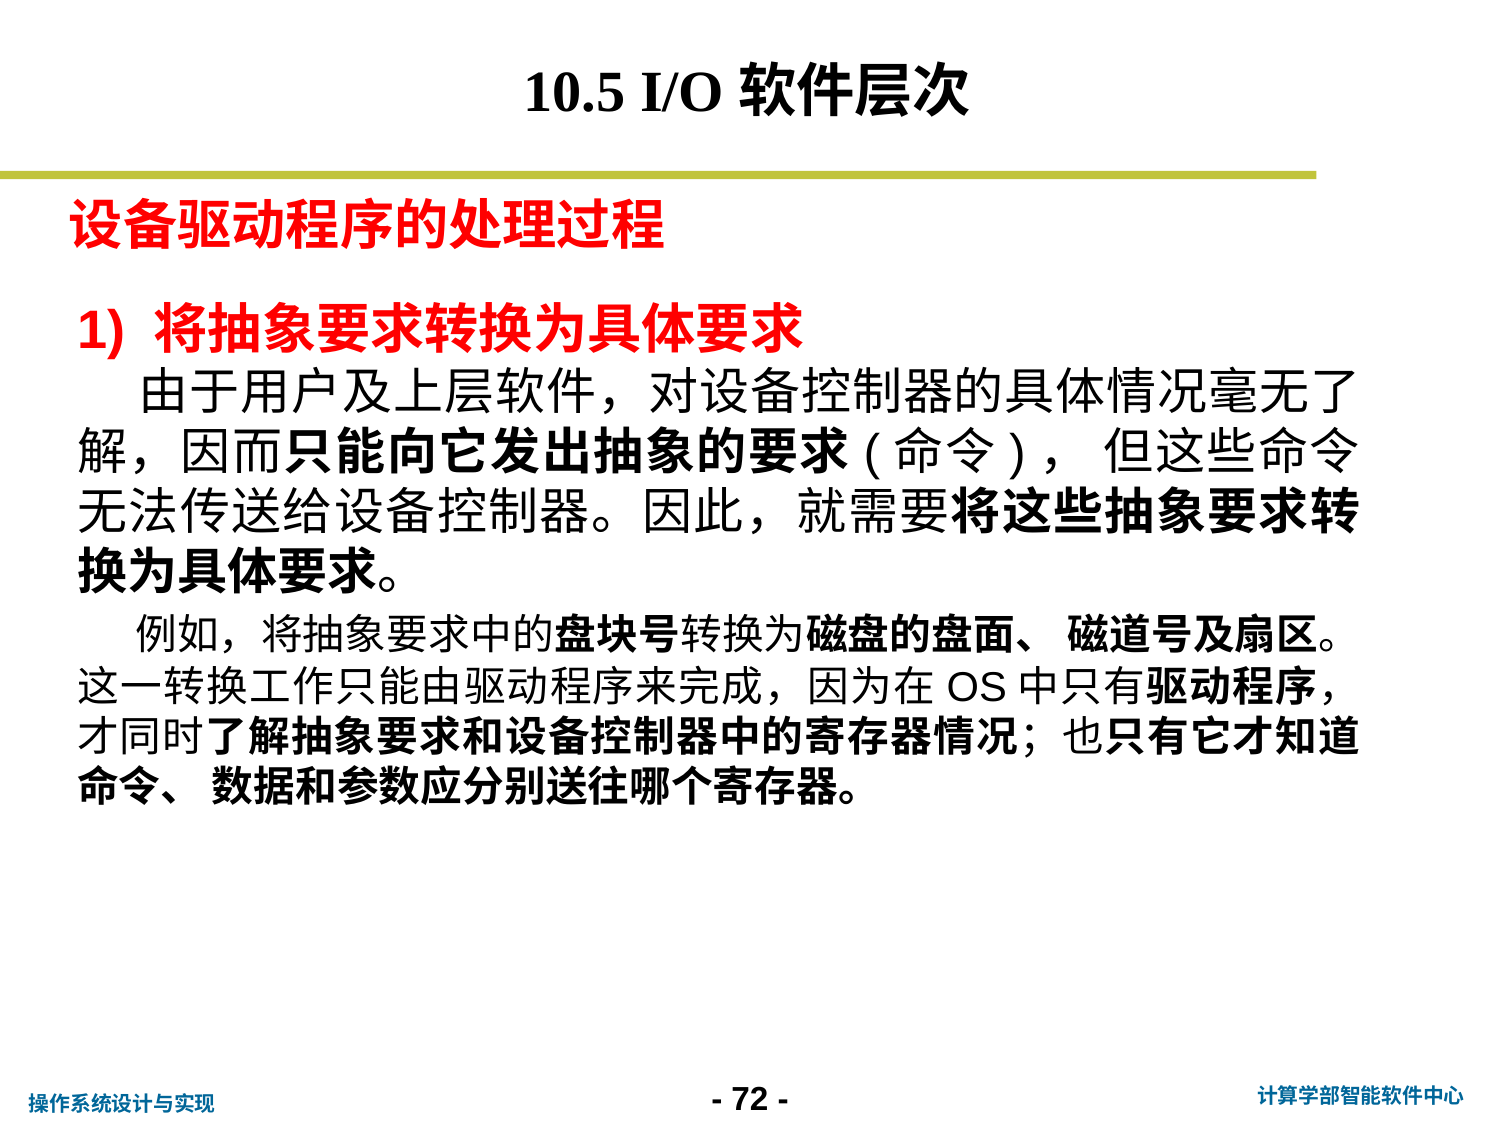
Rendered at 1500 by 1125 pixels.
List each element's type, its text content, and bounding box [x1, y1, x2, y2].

text_box 10.5 I/O软件层次 [508, 24, 986, 131]
text_box 1) 将抽象要求转换为具体要求 由于用户及上层软件，对设备控制器的具体情况毫无了解，因而只能向它发出抽象的要求(命令)， 但这些命令无法传送给设备控制器。因此，就需要将这些抽象要求转换为具体要求。 例如，将抽象要求中的盘块号转换为磁盘的盘面、 磁道号及扇区。这一转换工作只能由驱动程序来完成，因为在OS中只有驱动程序，才同时了解抽象要求和设备控制器中的寄存器情况；也只有它才知道命令、 数据和参数应分别送往哪个寄存器。 [62, 287, 1375, 818]
text_box 设备驱动程序的处理过程 [54, 183, 681, 263]
